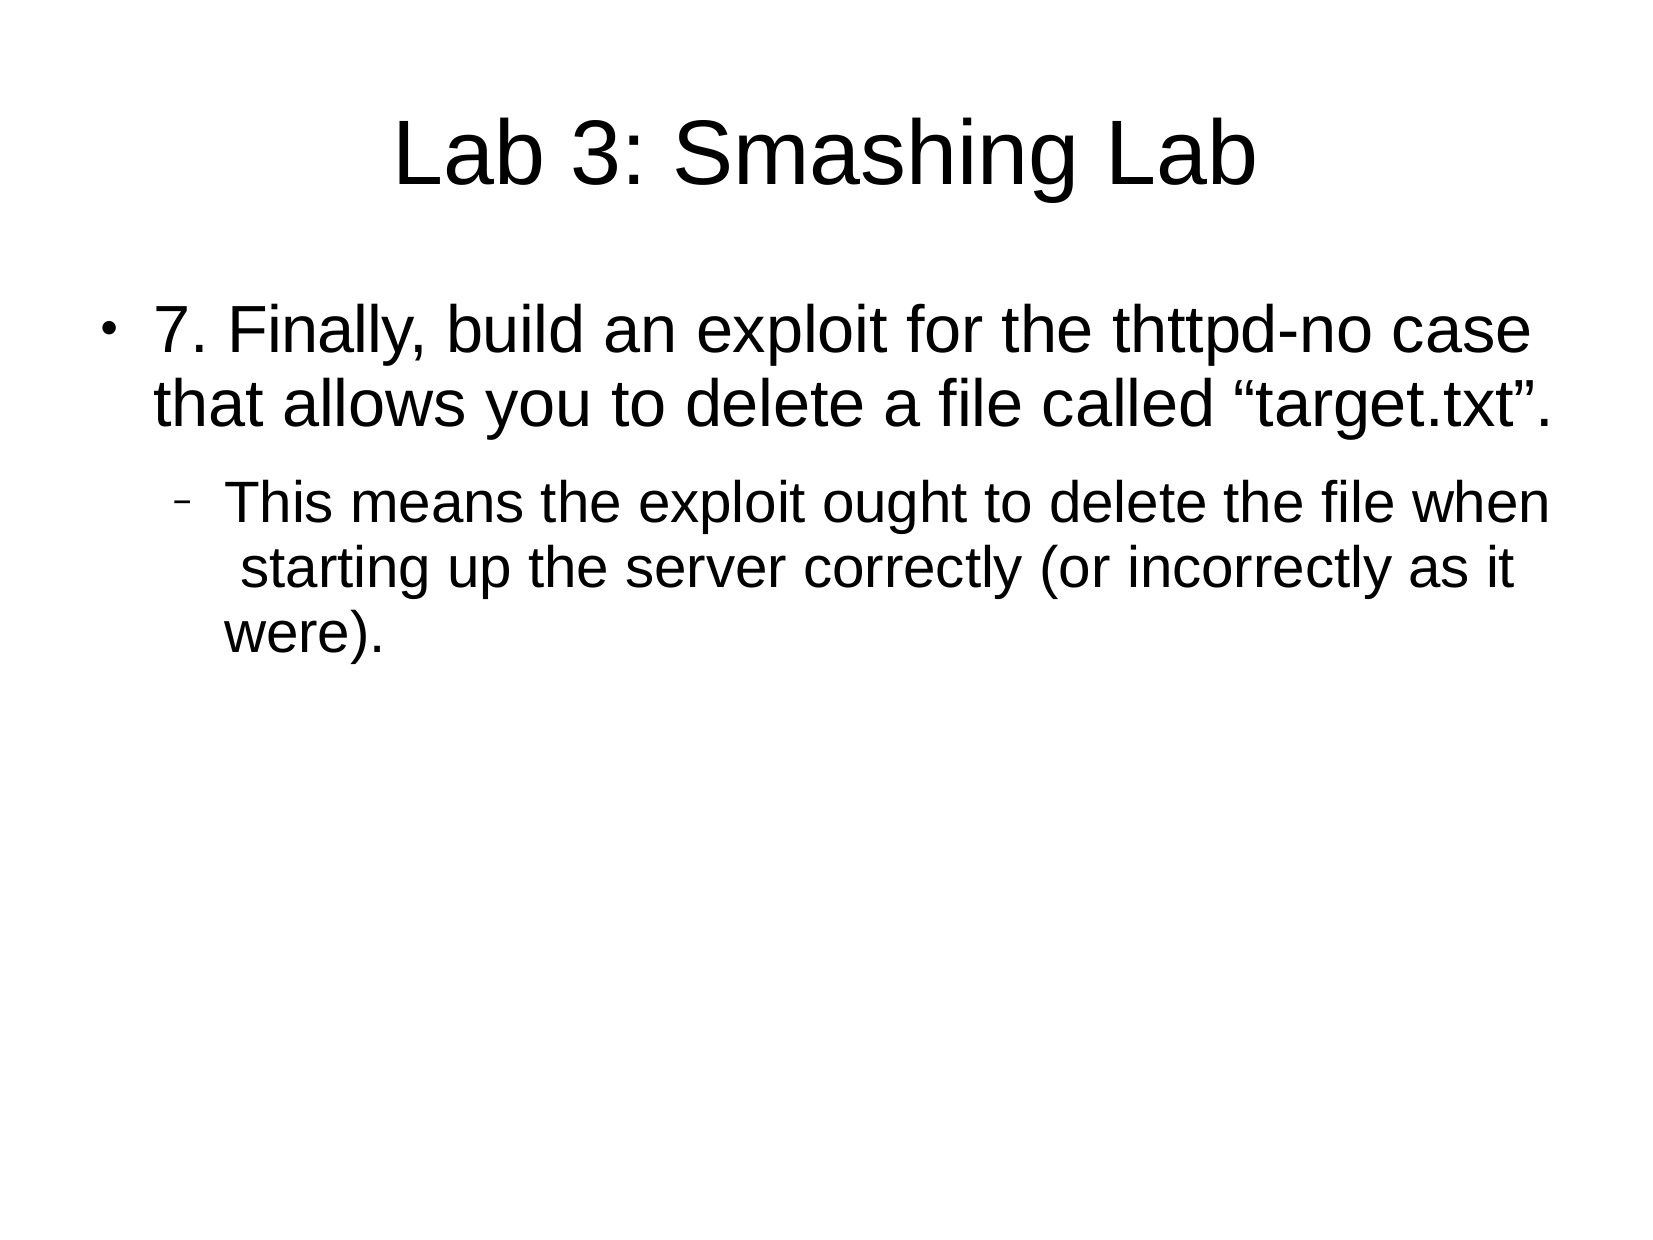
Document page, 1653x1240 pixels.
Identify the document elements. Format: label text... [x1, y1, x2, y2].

text_box – [169, 471, 196, 524]
text_box ● [98, 307, 127, 343]
text_box 7. Finally, build an exploit for the thttpd-no case that allows you to delete a file called “target.txt”. [151, 290, 1561, 441]
title Lab 3: Smashing Lab [173, 51, 1479, 290]
text_box This means the exploit ought to delete the file when starting up the server correctly (or incorrectly as it were). [222, 469, 1573, 665]
